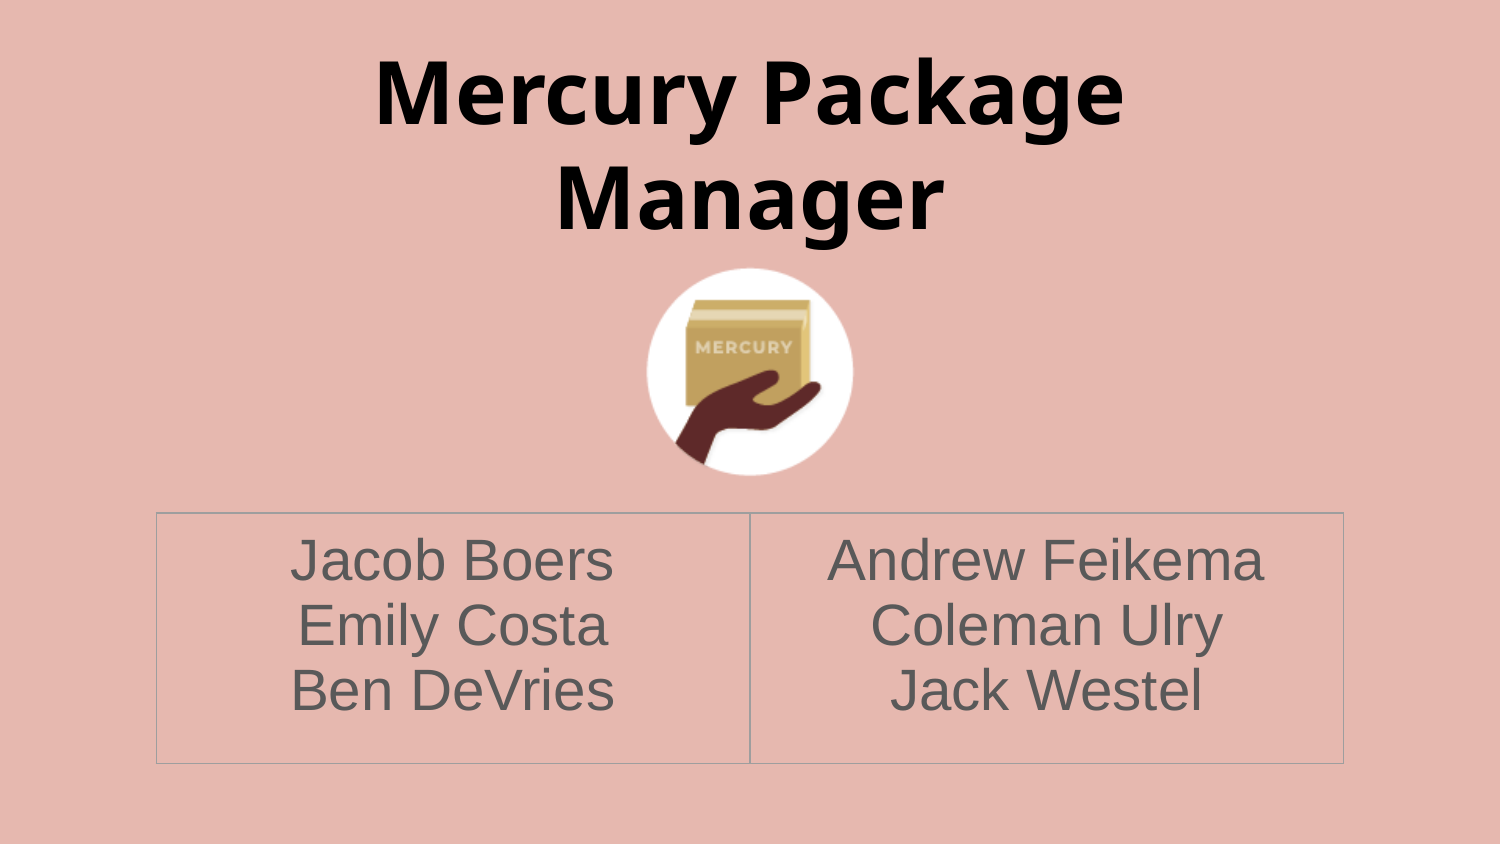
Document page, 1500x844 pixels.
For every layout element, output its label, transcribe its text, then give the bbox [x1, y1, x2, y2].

table_header Andrew Feikema Coleman Ulry Jack Westel [751, 514, 1343, 763]
picture [638, 261, 862, 485]
subtitle [51, 464, 1449, 812]
title Mercury Package Manager [250, 24, 1250, 262]
table_header Jacob Boers Emily Costa Ben DeVries [157, 514, 749, 763]
